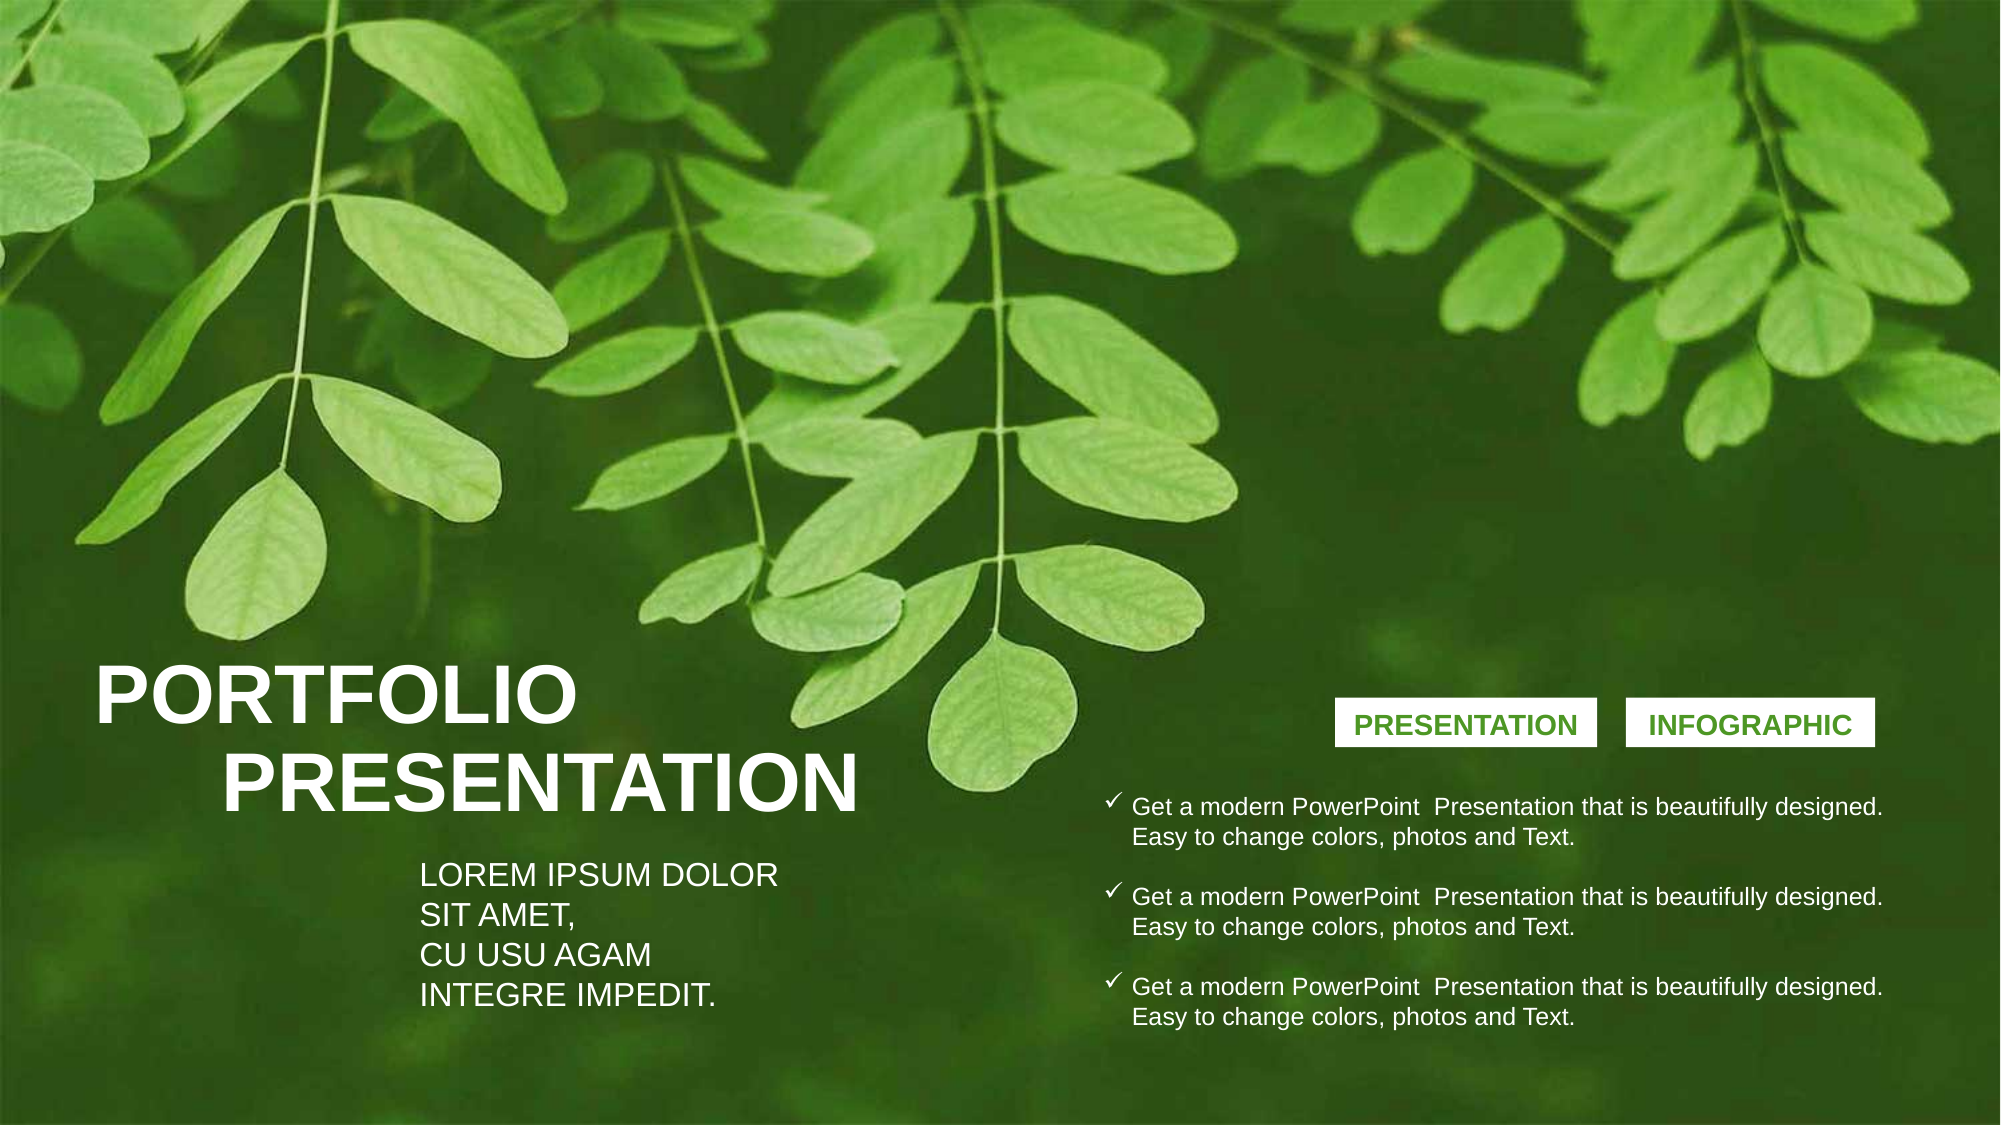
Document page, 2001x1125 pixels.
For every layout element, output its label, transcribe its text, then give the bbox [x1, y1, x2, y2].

text_box PRESENTATION [221, 718, 943, 837]
text_box INFOGRAPHIC [1625, 697, 1876, 748]
text_box PORTFOLIO [94, 631, 816, 750]
picture [0, 0, 2001, 1125]
text_box LOREM IPSUM DOLOR SIT AMET, CU USU AGAM INTEGRE IMPEDIT. [404, 846, 810, 1021]
text_box PRESENTATION [1335, 697, 1598, 748]
text_box Get a modern PowerPoint Presentation that is beautifully designed. Easy to change colors, photos and Text. Get a modern PowerPoint Presentation that is beautifully designed. Easy to change colors, photos and Text. Get a modern PowerPoint Presentation that is beautifully designed. Easy to change colors, photos and Text. [1103, 783, 1925, 1038]
